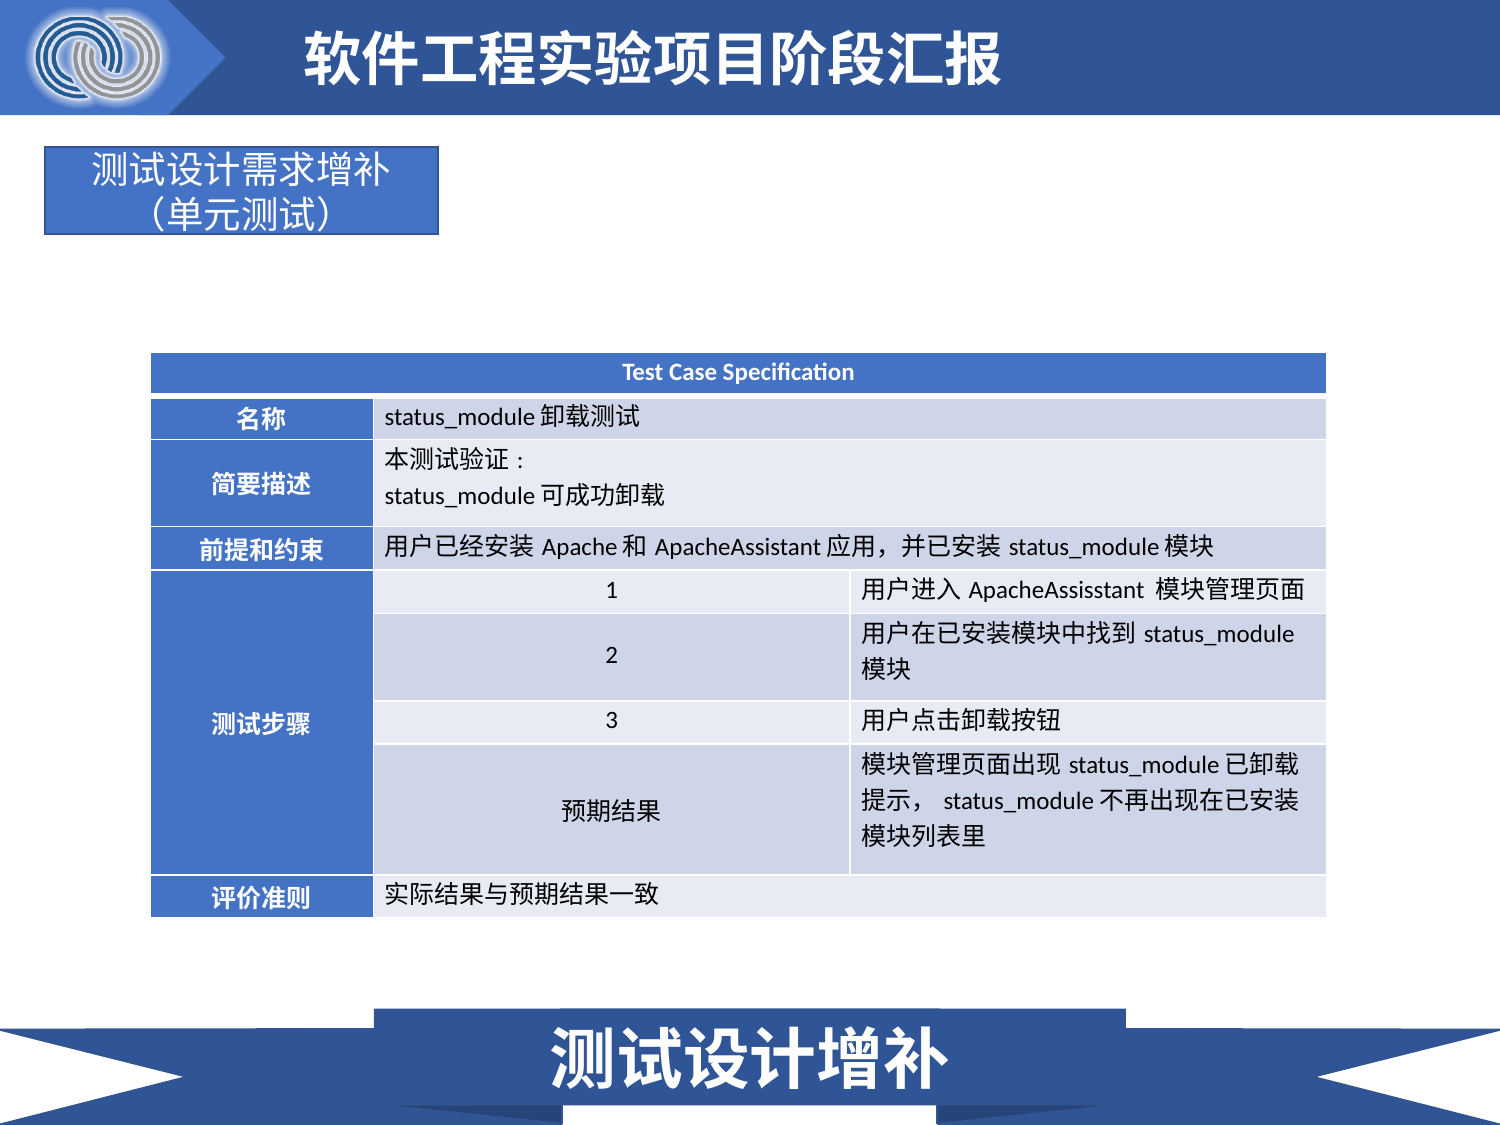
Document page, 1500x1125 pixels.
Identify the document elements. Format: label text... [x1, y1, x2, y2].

table_cell 本测试验证: status_module可成功卸载 [374, 440, 1326, 526]
table_cell status_module卸载测试 [374, 399, 1326, 439]
table_cell 实际结果与预期结果一致 [374, 876, 1326, 917]
table_cell 用户在已安装模块中找到status_module模块 [851, 614, 1326, 700]
table_cell 用户进入ApacheAssisstant 模块管理页面 [851, 571, 1326, 613]
table_cell 3 [374, 702, 849, 743]
table_cell 预期结果 [374, 745, 849, 874]
table_cell 用户已经安装Apache和ApacheAssistant应用，并已安装status_module模块 [374, 527, 1326, 569]
table_cell 模块管理页面出现status_module已卸载提示，status_module不再出现在已安装模块列表里 [851, 745, 1326, 874]
text_box 测试设计需求增补（单元测试） [44, 146, 439, 235]
table_cell 1 [374, 571, 849, 613]
text_box 测试设计增补 [0, 1008, 1500, 1125]
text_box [0, 0, 1500, 116]
table_header Test Case Specification [151, 353, 1326, 393]
table_cell 简要描述 [151, 440, 373, 526]
table_cell 前提和约束 [151, 527, 373, 569]
table_cell 名称 [151, 399, 373, 439]
table_cell 2 [374, 614, 849, 700]
table_cell 评价准则 [151, 876, 373, 917]
table_cell 用户点击卸载按钮 [851, 702, 1326, 743]
table_cell 测试步骤 [151, 571, 373, 874]
